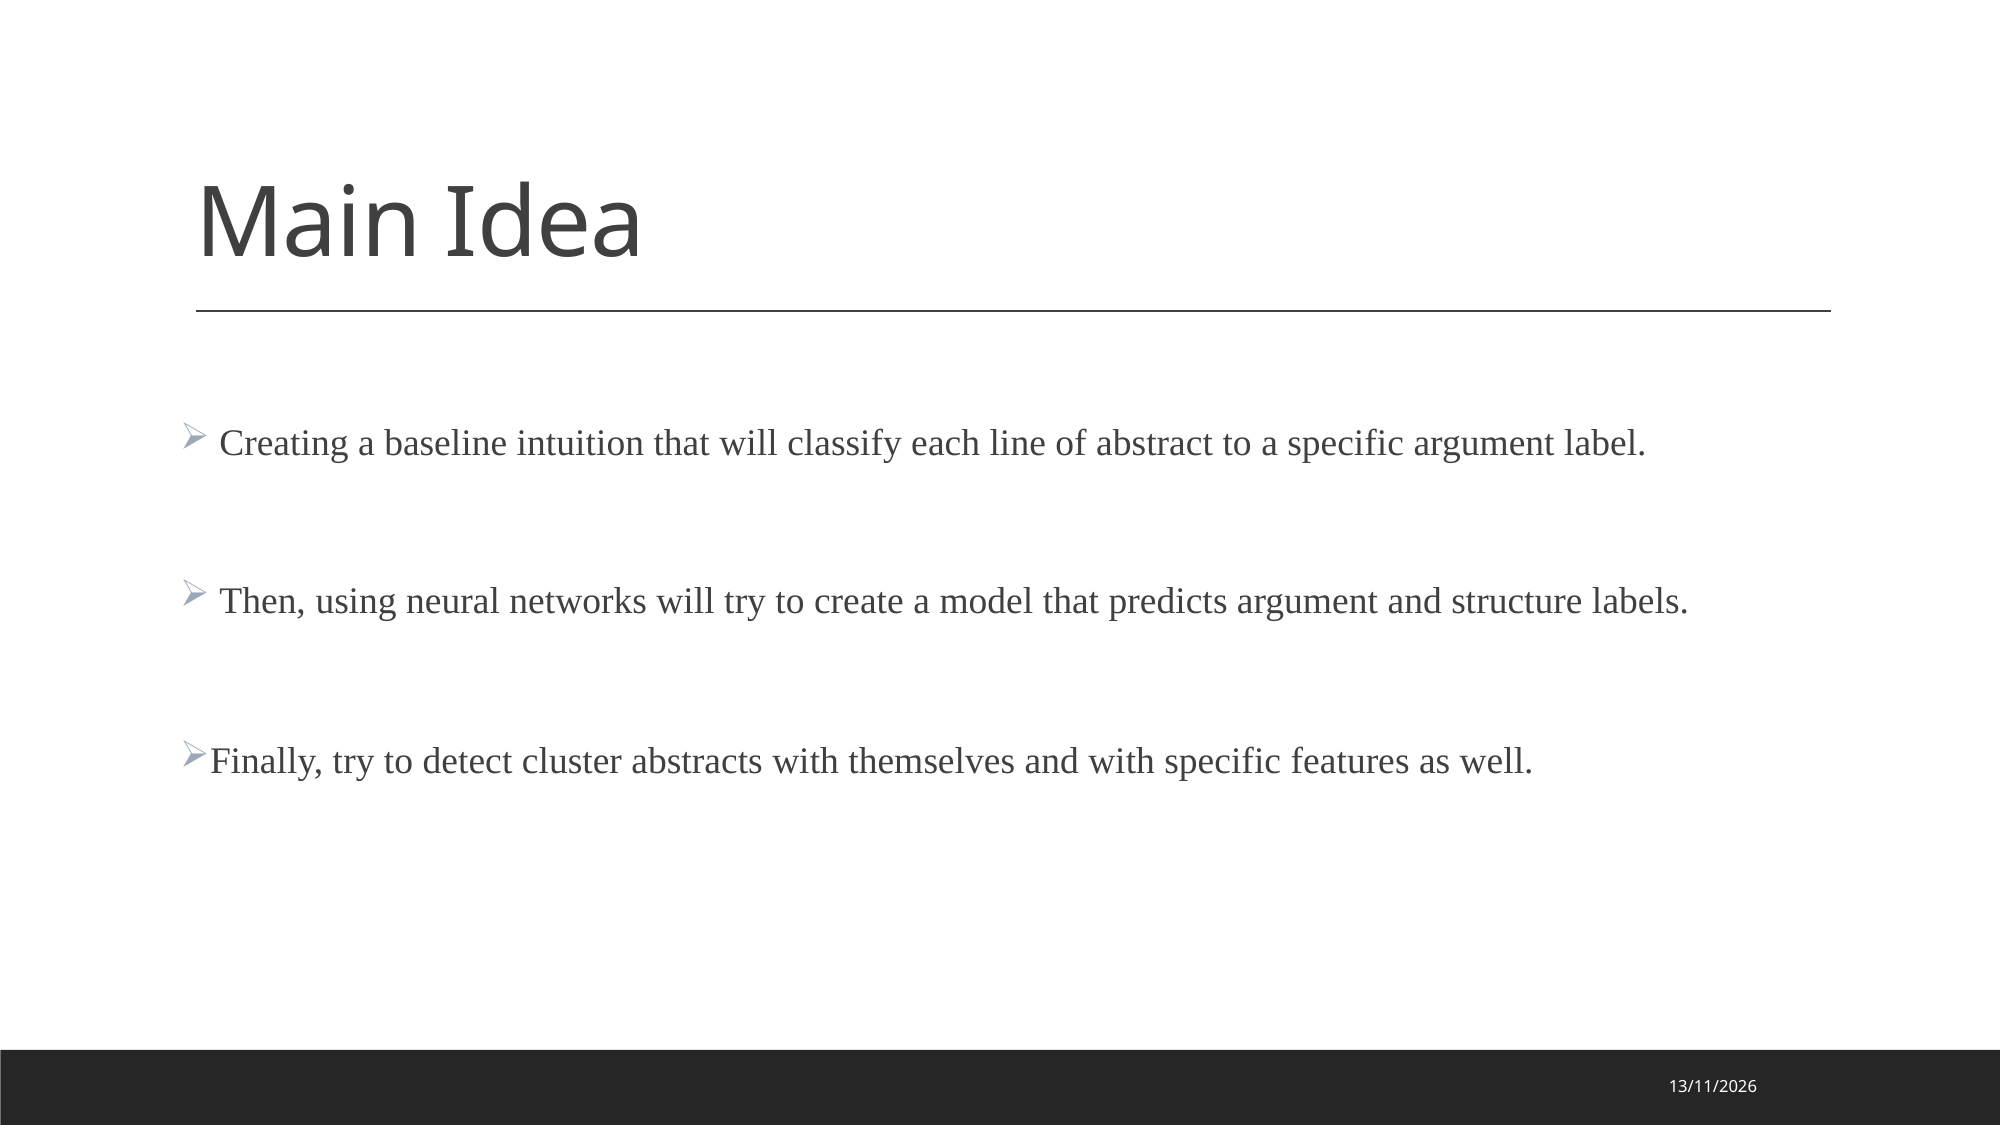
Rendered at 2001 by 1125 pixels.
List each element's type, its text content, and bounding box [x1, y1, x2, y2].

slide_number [1348, 1057, 1773, 1118]
list Creating a baseline intuition that will classify each line of abstract to a specific argument label. Then, using neural networks will try to create a model that predicts argument and structure labels. Finally, try to detect cluster abstracts with themselves and with specific features as well. [180, 406, 1830, 963]
title Main Idea [180, 47, 1830, 285]
